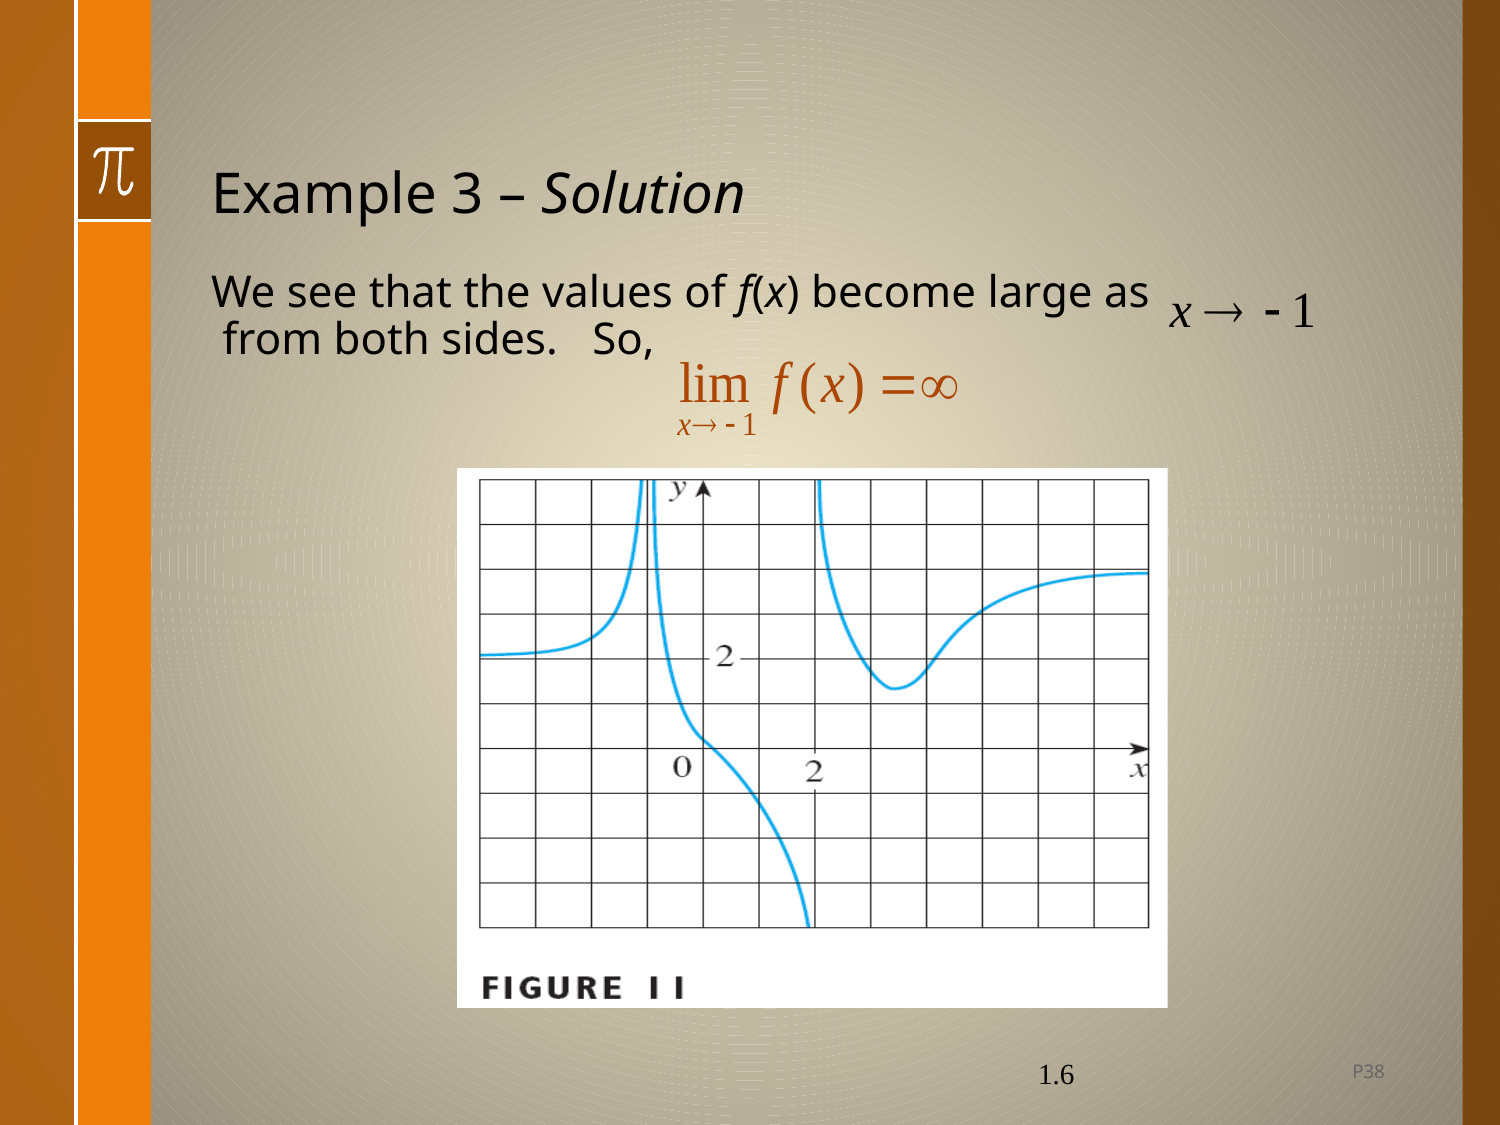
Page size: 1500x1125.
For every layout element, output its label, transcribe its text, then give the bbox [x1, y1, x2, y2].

title Example 3 – Solution [196, 29, 1400, 233]
list We see that the values of f(x) become large as from both sides. So, [196, 262, 1400, 1013]
slide_number P38 [1325, 1042, 1400, 1103]
picture [456, 468, 1168, 1008]
footer 1.6 [811, 1042, 1301, 1103]
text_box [1160, 281, 1316, 338]
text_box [667, 339, 969, 446]
